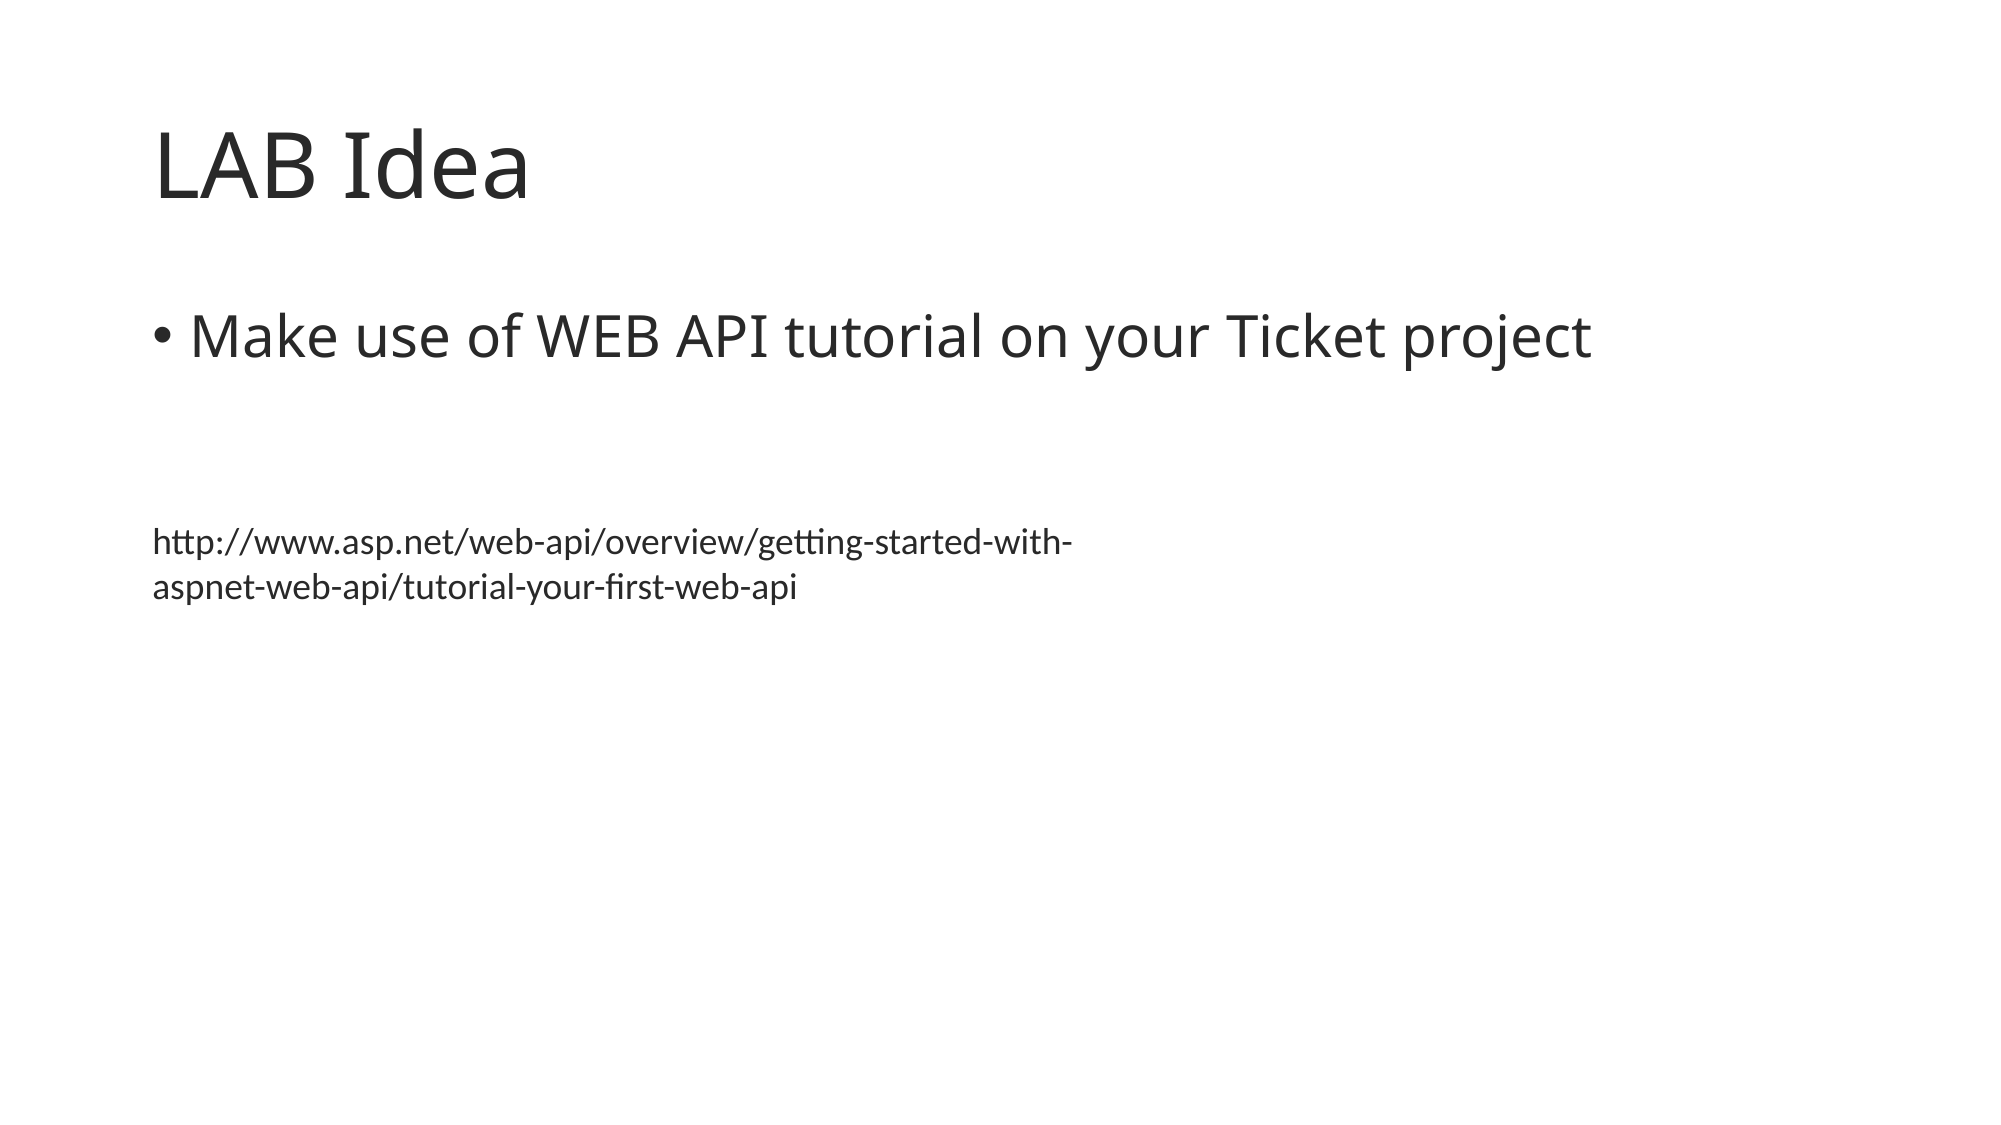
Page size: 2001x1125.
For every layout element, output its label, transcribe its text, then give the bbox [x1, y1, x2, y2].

list Make use of WEB API tutorial on your Ticket project [137, 299, 1863, 1014]
title LAB Idea [137, 59, 1863, 278]
text_box http://www.asp.net/web-api/overview/getting-started-with-aspnet-web-api/tutorial-your-first-web-api [137, 509, 1122, 615]
